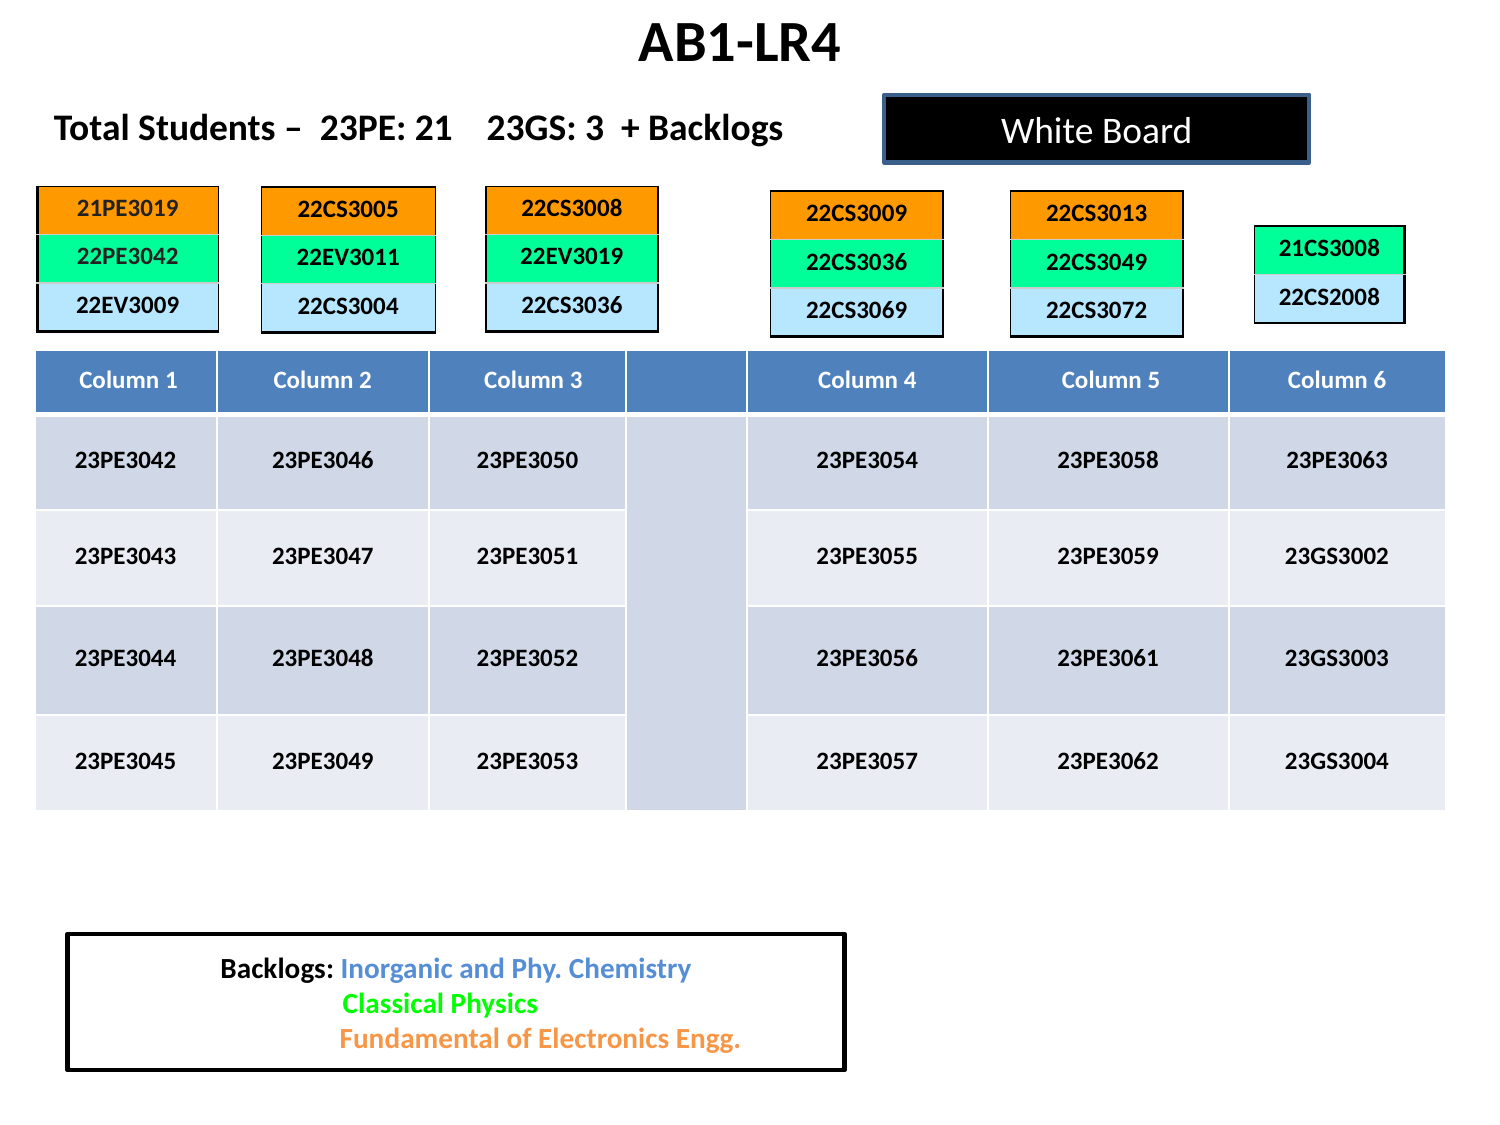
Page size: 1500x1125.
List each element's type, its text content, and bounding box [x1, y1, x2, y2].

table_cell 23PE3062 [989, 716, 1228, 810]
table_cell 22CS3069 [771, 289, 942, 335]
table_header 21PE3019 [39, 187, 218, 234]
table_header 22CS3009 [771, 192, 942, 239]
table_cell 23PE3056 [748, 607, 987, 714]
table_cell 23PE3057 [748, 716, 987, 810]
table_cell 23PE3046 [218, 417, 428, 509]
table_cell 23PE3054 [748, 417, 987, 509]
text_box AB1-LR4 [0, 0, 1483, 81]
table_header 22CS3013 [1011, 192, 1182, 239]
table_header Column 5 [989, 351, 1228, 412]
table_cell 22PE3042 [39, 235, 218, 282]
table_header Column 2 [218, 351, 428, 412]
table_cell 23PE3063 [1230, 417, 1445, 509]
table_cell 23PE3055 [748, 511, 987, 605]
table_header Column 6 [1230, 351, 1445, 412]
table_cell 23PE3059 [989, 511, 1228, 605]
text_box Total Students – 23PE: 21 23GS: 3 + Backlogs [30, 96, 842, 156]
table_cell 23PE3043 [36, 511, 216, 605]
table_cell 23PE3048 [218, 607, 428, 714]
table_cell 23PE3049 [218, 716, 428, 810]
table_cell 22CS3004 [262, 284, 435, 331]
table_cell 23PE3053 [430, 716, 625, 810]
text_box Backlogs: Inorganic and Phy. Chemistry Classical Physics Fundamental of Electronics Engg. [65, 932, 847, 1072]
table_cell 22CS3072 [1011, 289, 1182, 335]
table_cell 23PE3050 [430, 417, 625, 509]
table_header 22CS3005 [262, 188, 435, 235]
table_cell 23PE3045 [36, 716, 216, 810]
table_header Column 4 [748, 351, 987, 412]
table_cell 22EV3019 [487, 235, 657, 282]
table_cell 23PE3051 [430, 511, 625, 605]
table_cell 23PE3047 [218, 511, 428, 605]
table_cell 22EV3011 [262, 236, 435, 283]
table_header Column 1 [36, 351, 216, 412]
table_cell [627, 417, 746, 810]
text_box White Board [882, 93, 1311, 165]
table_cell 23GS3004 [1230, 716, 1445, 810]
table_cell 23PE3052 [430, 607, 625, 714]
table_header Column 3 [430, 351, 625, 412]
table_cell 22CS2008 [1255, 275, 1403, 322]
table_cell 22CS3036 [487, 284, 657, 330]
table_cell 23GS3003 [1230, 607, 1445, 714]
table_header [627, 351, 746, 412]
table_header 22CS3008 [487, 187, 657, 234]
table_cell 23PE3042 [36, 417, 216, 509]
table_cell 23PE3058 [989, 417, 1228, 509]
table_cell 22EV3009 [39, 284, 218, 330]
table_cell 23GS3002 [1230, 511, 1445, 605]
table_header 21CS3008 [1255, 227, 1403, 274]
table_cell 23PE3061 [989, 607, 1228, 714]
table_cell 22CS3049 [1011, 240, 1182, 287]
table_cell 22CS3036 [771, 240, 942, 287]
table_cell 23PE3044 [36, 607, 216, 714]
